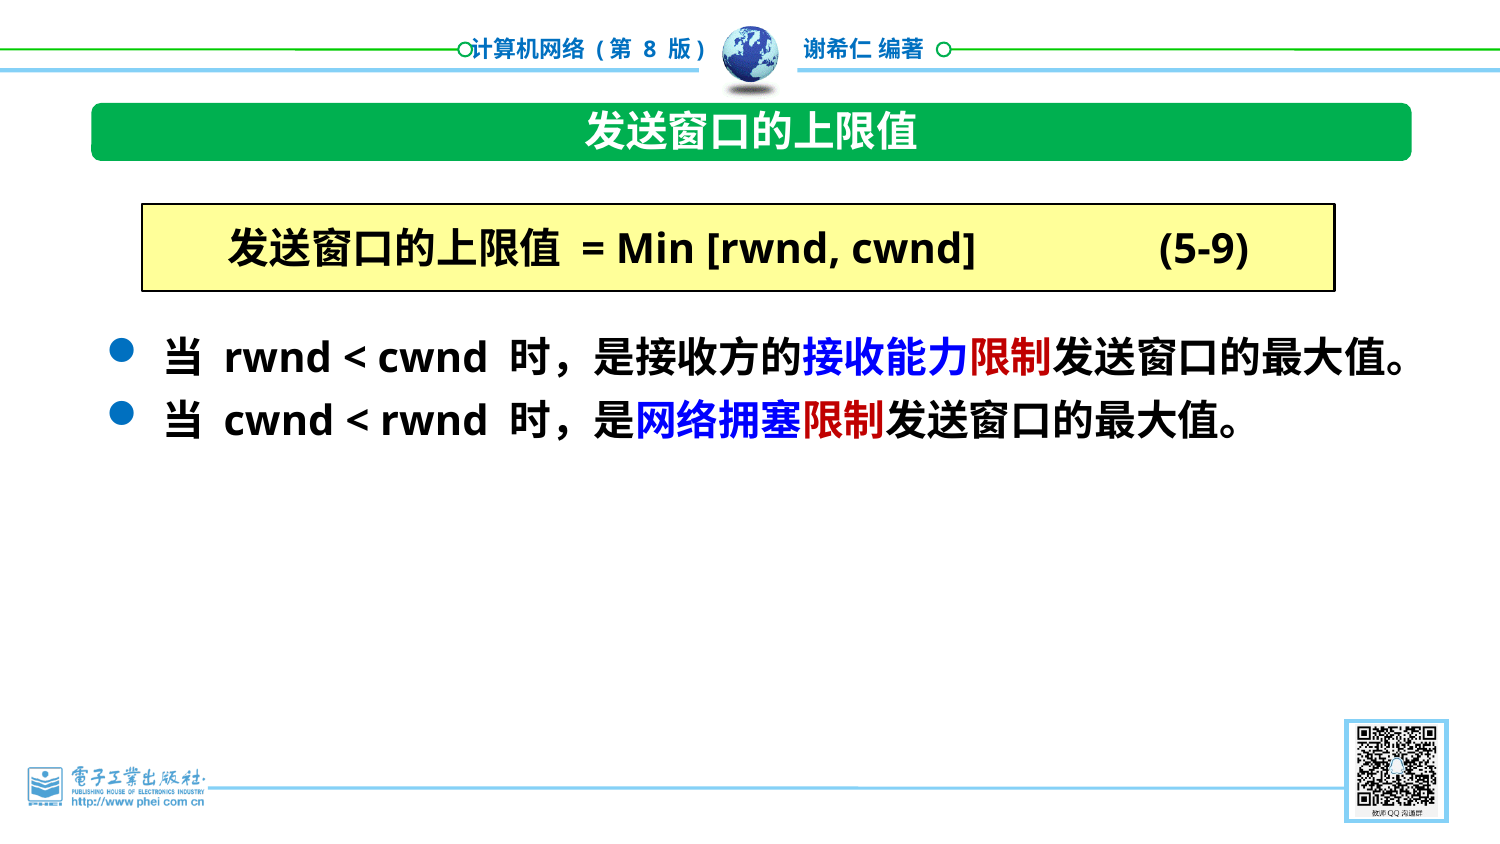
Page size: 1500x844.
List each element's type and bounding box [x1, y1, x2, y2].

picture [1355, 724, 1438, 817]
picture [23, 764, 208, 809]
picture [720, 24, 780, 97]
text_box [91, 310, 1434, 451]
text_box [140, 202, 1337, 293]
text_box [91, 97, 1412, 163]
